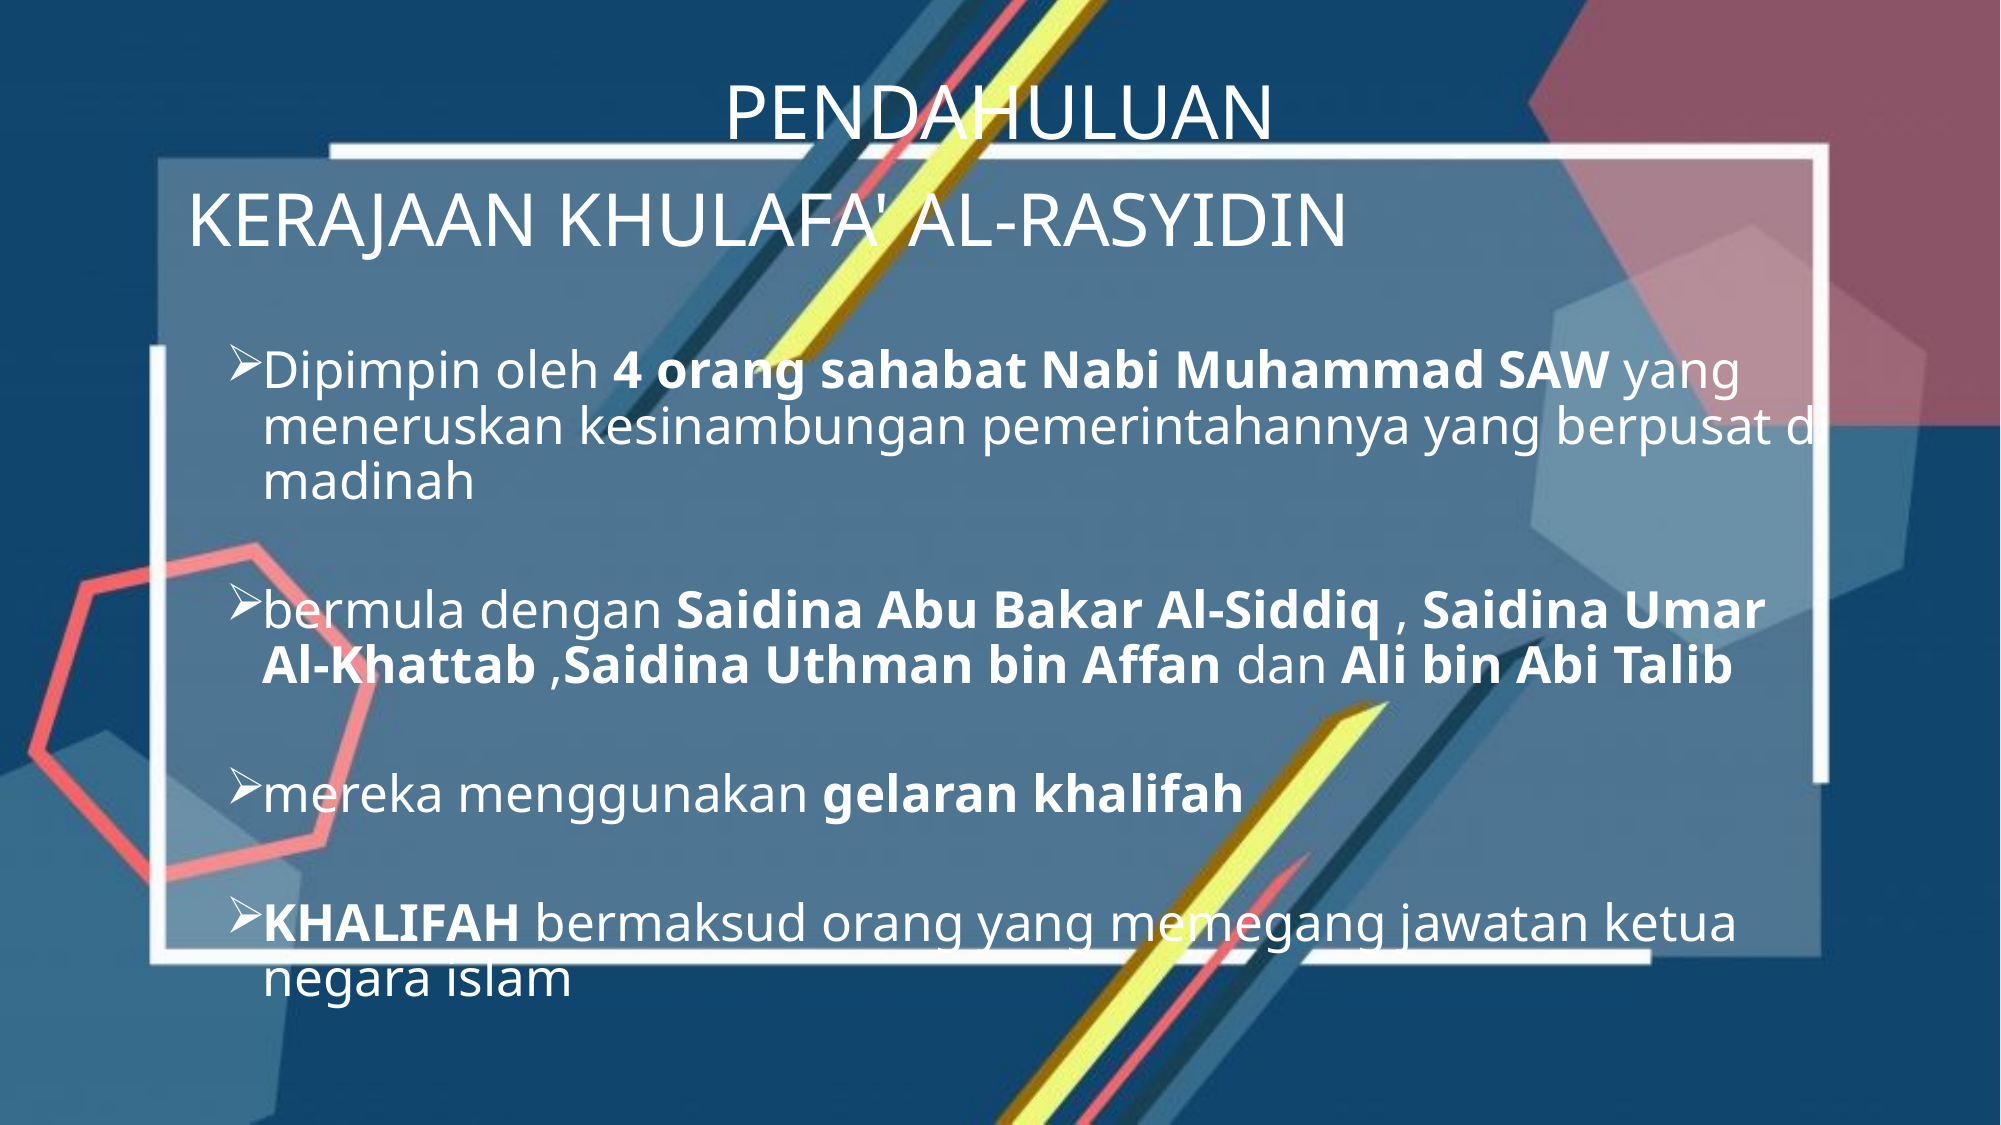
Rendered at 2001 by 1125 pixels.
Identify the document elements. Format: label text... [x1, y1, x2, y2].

list KERAJAAN KHULAFA' AL-RASYIDIN Dipimpin oleh 4 orang sahabat Nabi Muhammad SAW yang meneruskan kesinambungan pemerintahannya yang berpusat di madinah bermula dengan Saidina Abu Bakar Al-Siddiq , Saidina Umar Al-Khattab ,Saidina Uthman bin Affan dan Ali bin Abi Talib mereka menggunakan gelaran khalifah KHALIFAH bermaksud orang yang memegang jawatan ketua negara islam [137, 175, 1863, 1016]
picture [0, 0, 2001, 1125]
title PENDAHULUAN [137, 21, 1863, 175]
